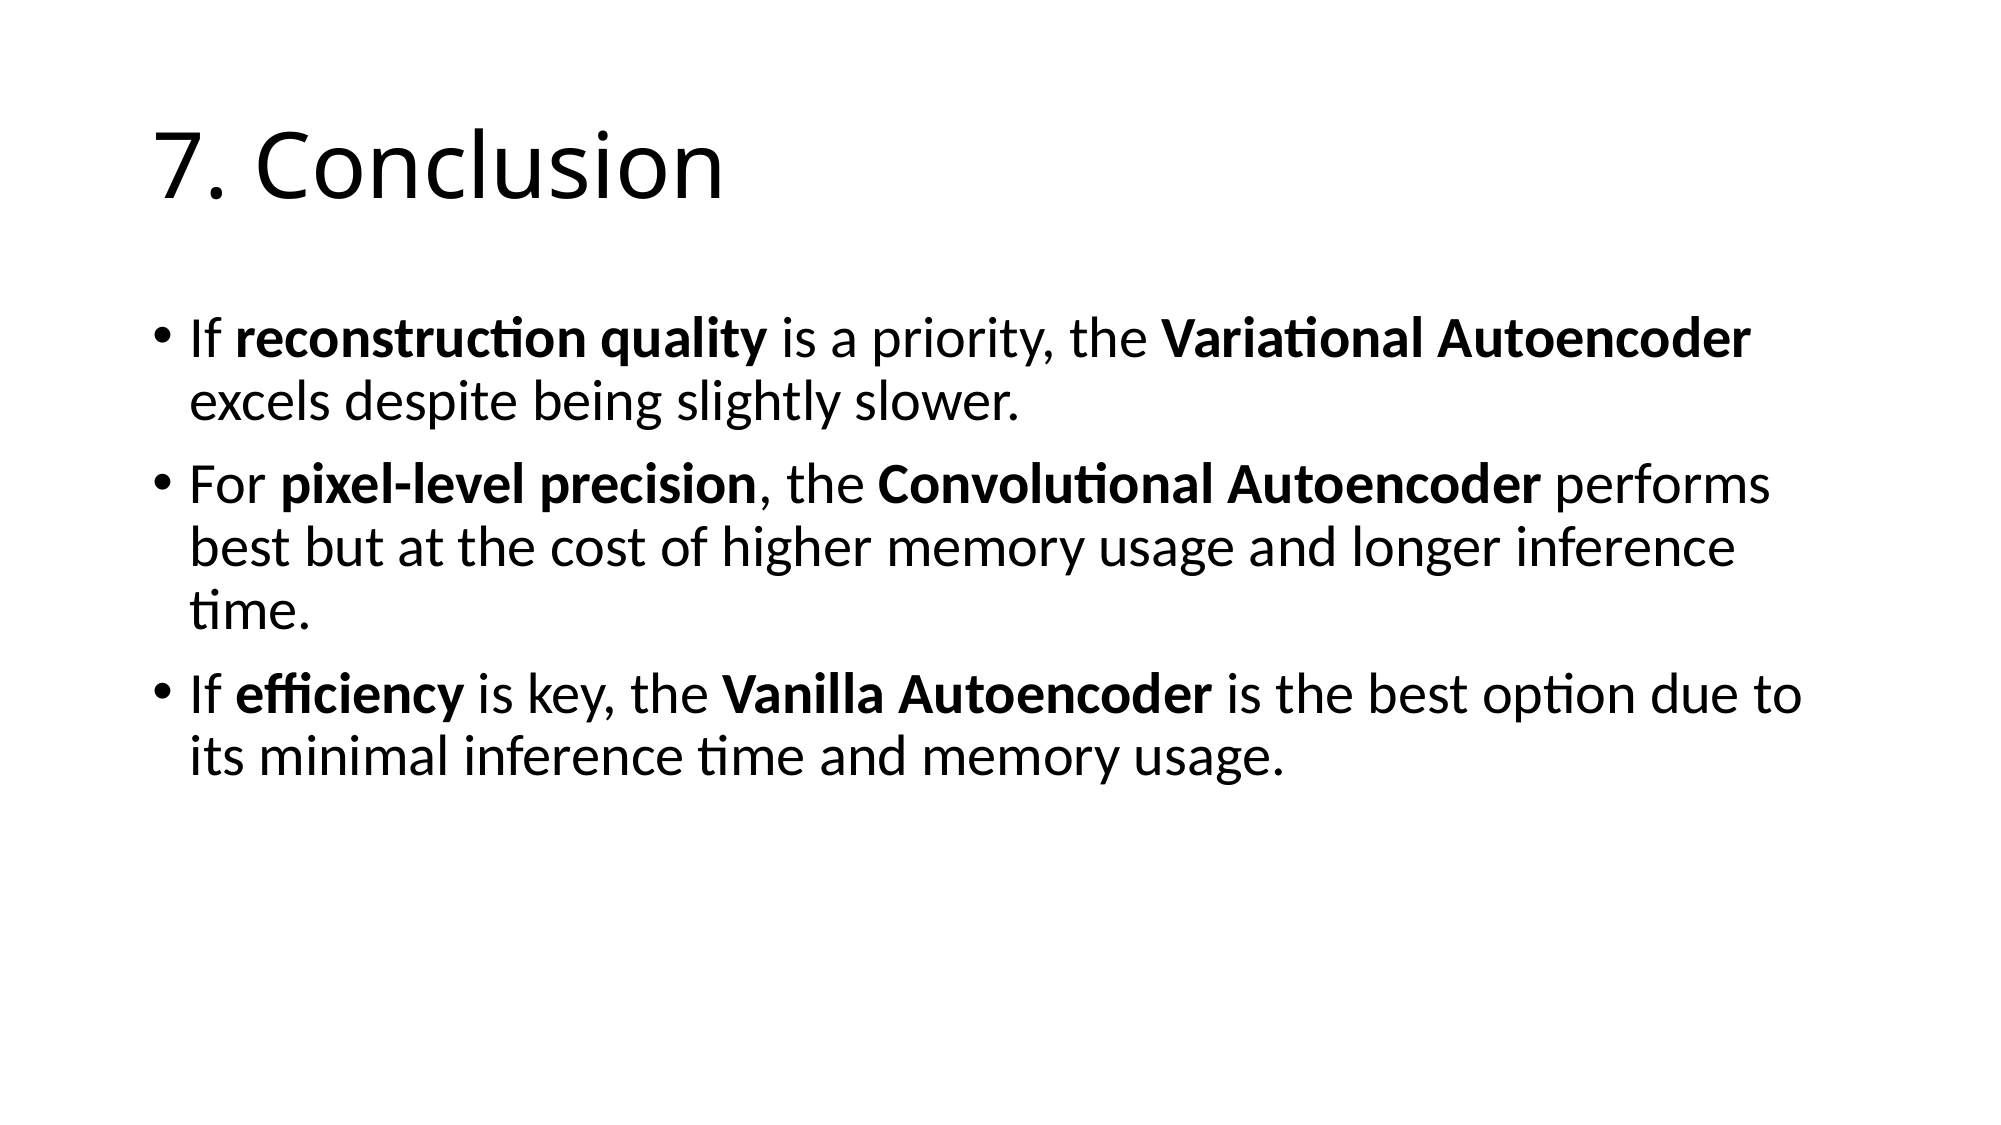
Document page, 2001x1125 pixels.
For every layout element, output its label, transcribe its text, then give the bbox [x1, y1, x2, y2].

title 7. Conclusion [137, 59, 1863, 278]
list If reconstruction quality is a priority, the Variational Autoencoder excels despite being slightly slower. For pixel-level precision, the Convolutional Autoencoder performs best but at the cost of higher memory usage and longer inference time. If efficiency is key, the Vanilla Autoencoder is the best option due to its minimal inference time and memory usage. [137, 299, 1863, 1014]
